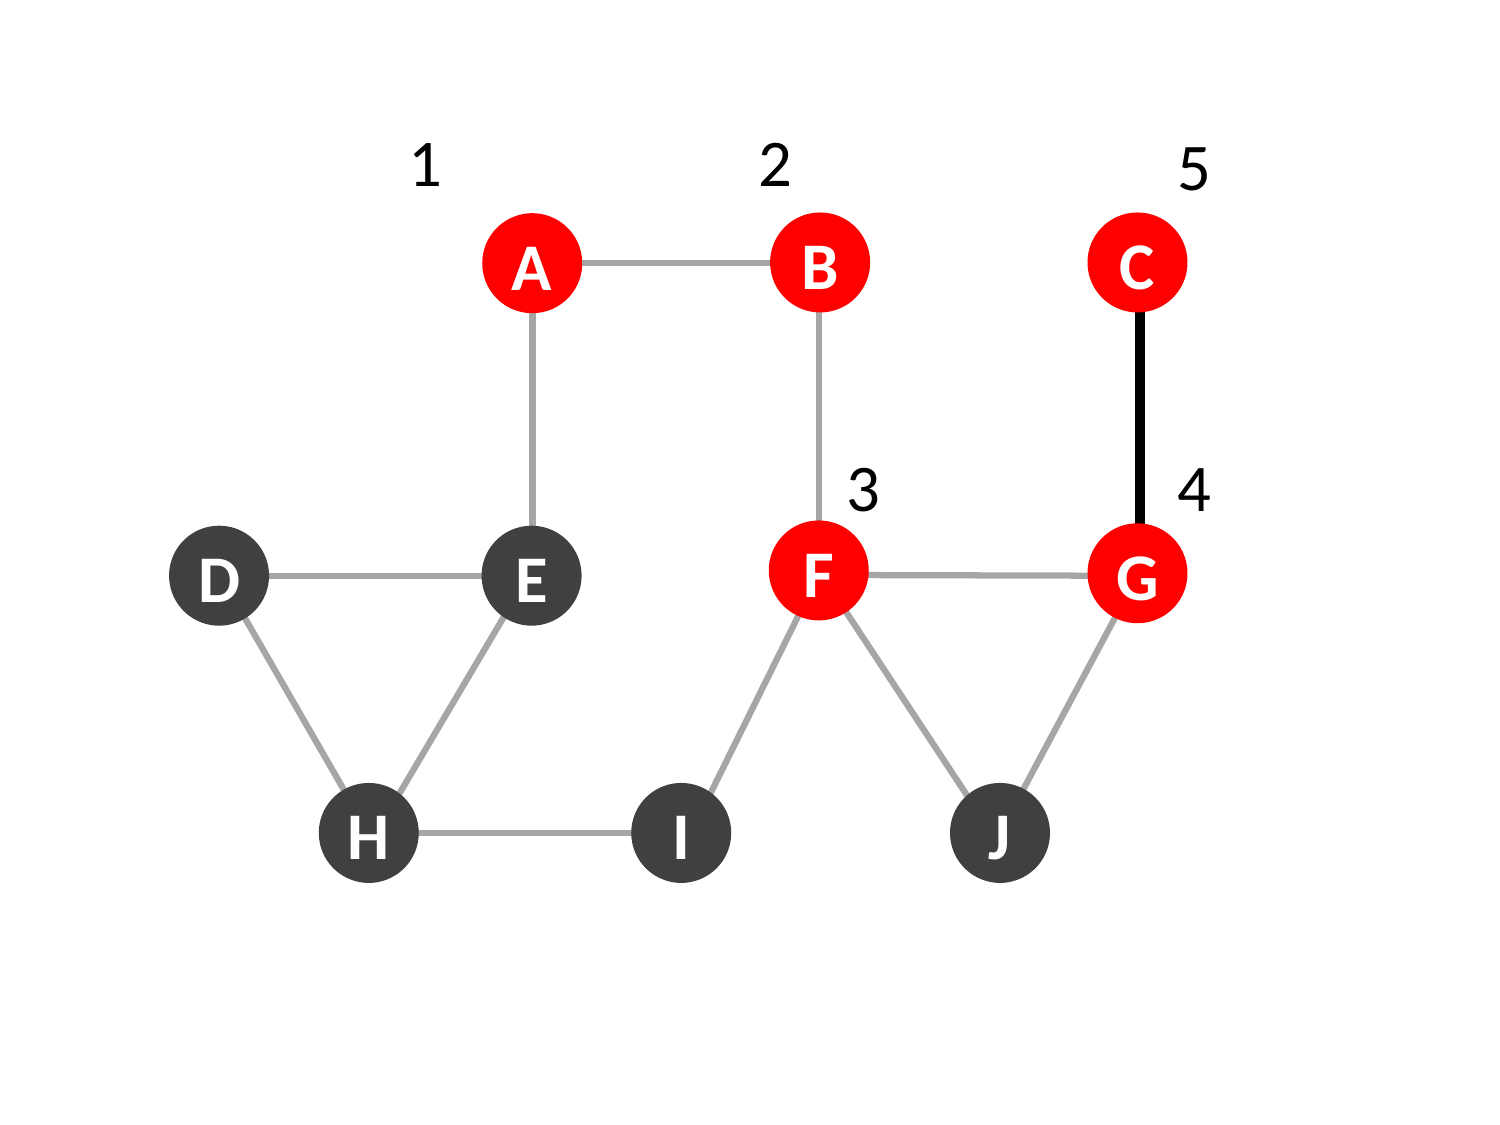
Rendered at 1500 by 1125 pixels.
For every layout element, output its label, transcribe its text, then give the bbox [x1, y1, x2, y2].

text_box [818, 576, 1001, 838]
text_box H [317, 842, 417, 886]
text_box I [629, 841, 733, 886]
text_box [999, 575, 1138, 834]
text_box C [1085, 210, 1190, 315]
text_box A [480, 211, 585, 316]
text_box F [766, 518, 814, 572]
text_box E [479, 523, 528, 574]
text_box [479, 576, 537, 584]
text_box G [1085, 521, 1135, 574]
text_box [218, 572, 369, 834]
text_box A [629, 834, 734, 840]
text_box 1 [393, 112, 563, 208]
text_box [368, 586, 522, 846]
text_box J [952, 841, 1052, 886]
text_box I [629, 780, 685, 832]
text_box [690, 574, 819, 834]
text_box E [519, 523, 584, 628]
text_box 2 [743, 112, 913, 208]
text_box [818, 585, 1001, 846]
text_box 4 [1162, 437, 1332, 533]
text_box D [768, 264, 818, 273]
text_box 5 [1162, 116, 1332, 212]
text_box D [166, 523, 271, 628]
text_box B [768, 210, 873, 315]
text_box G [1140, 521, 1190, 626]
text_box 3 [831, 437, 1000, 533]
text_box F [823, 518, 871, 568]
